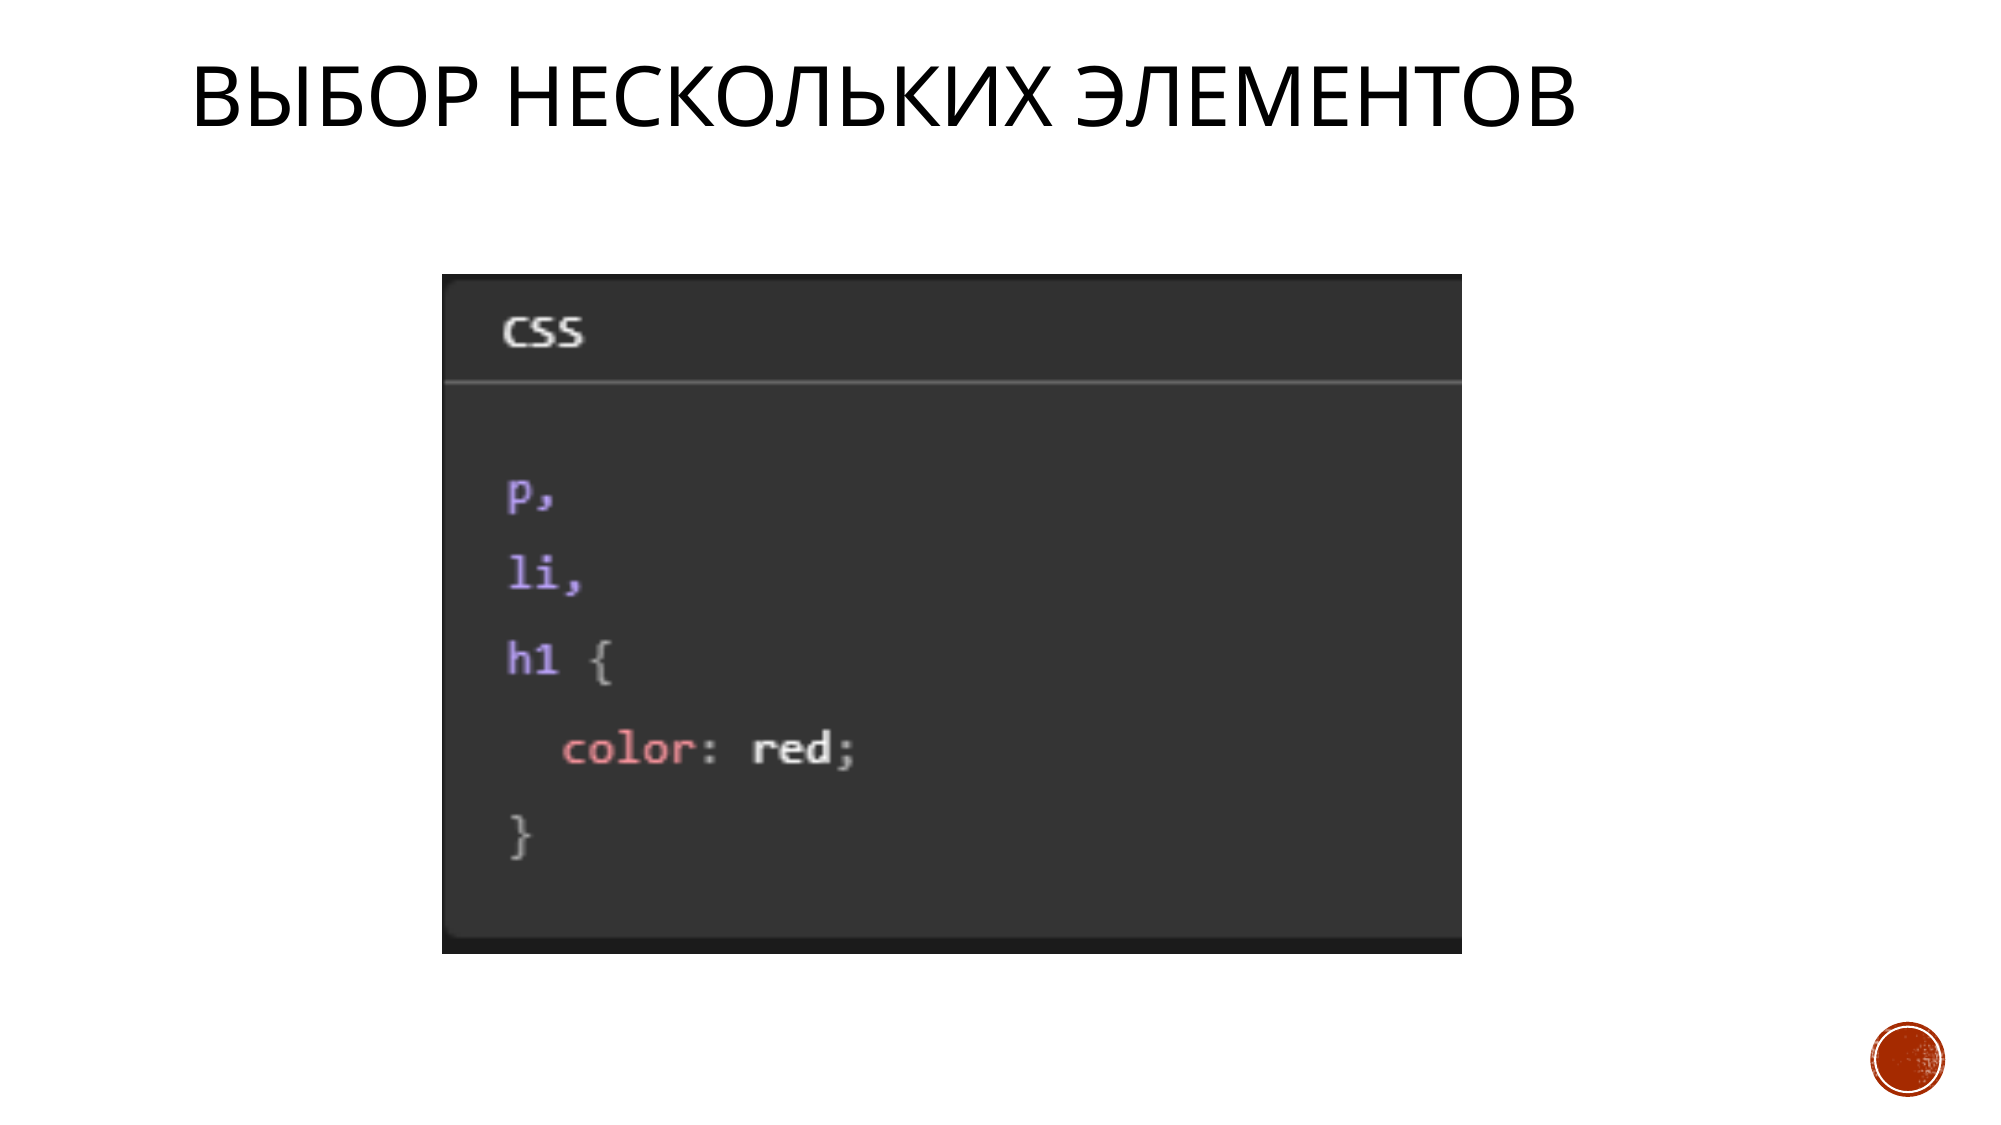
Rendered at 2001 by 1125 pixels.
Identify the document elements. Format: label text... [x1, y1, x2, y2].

picture [442, 274, 1462, 954]
title Выбор нескольких элементов [174, 0, 1825, 232]
